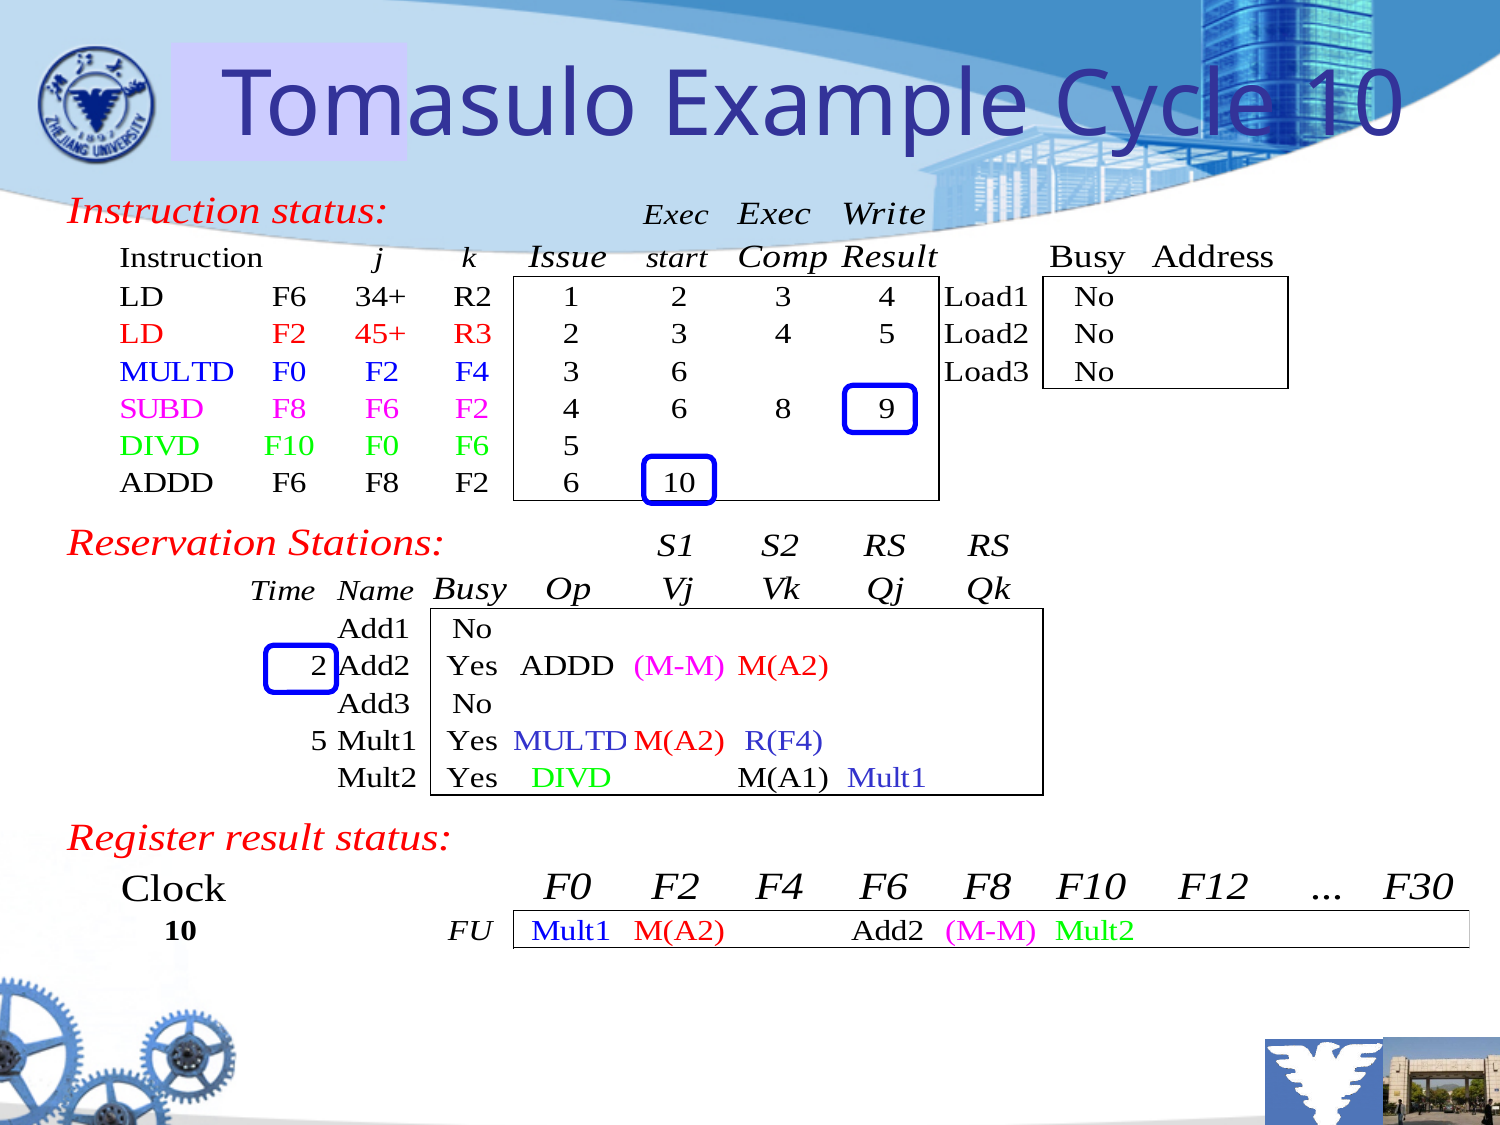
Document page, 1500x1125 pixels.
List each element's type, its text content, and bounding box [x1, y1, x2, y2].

title Tomasulo Example Cycle 10 [206, 12, 1448, 162]
picture [0, 0, 1500, 1125]
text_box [59, 184, 1471, 1024]
